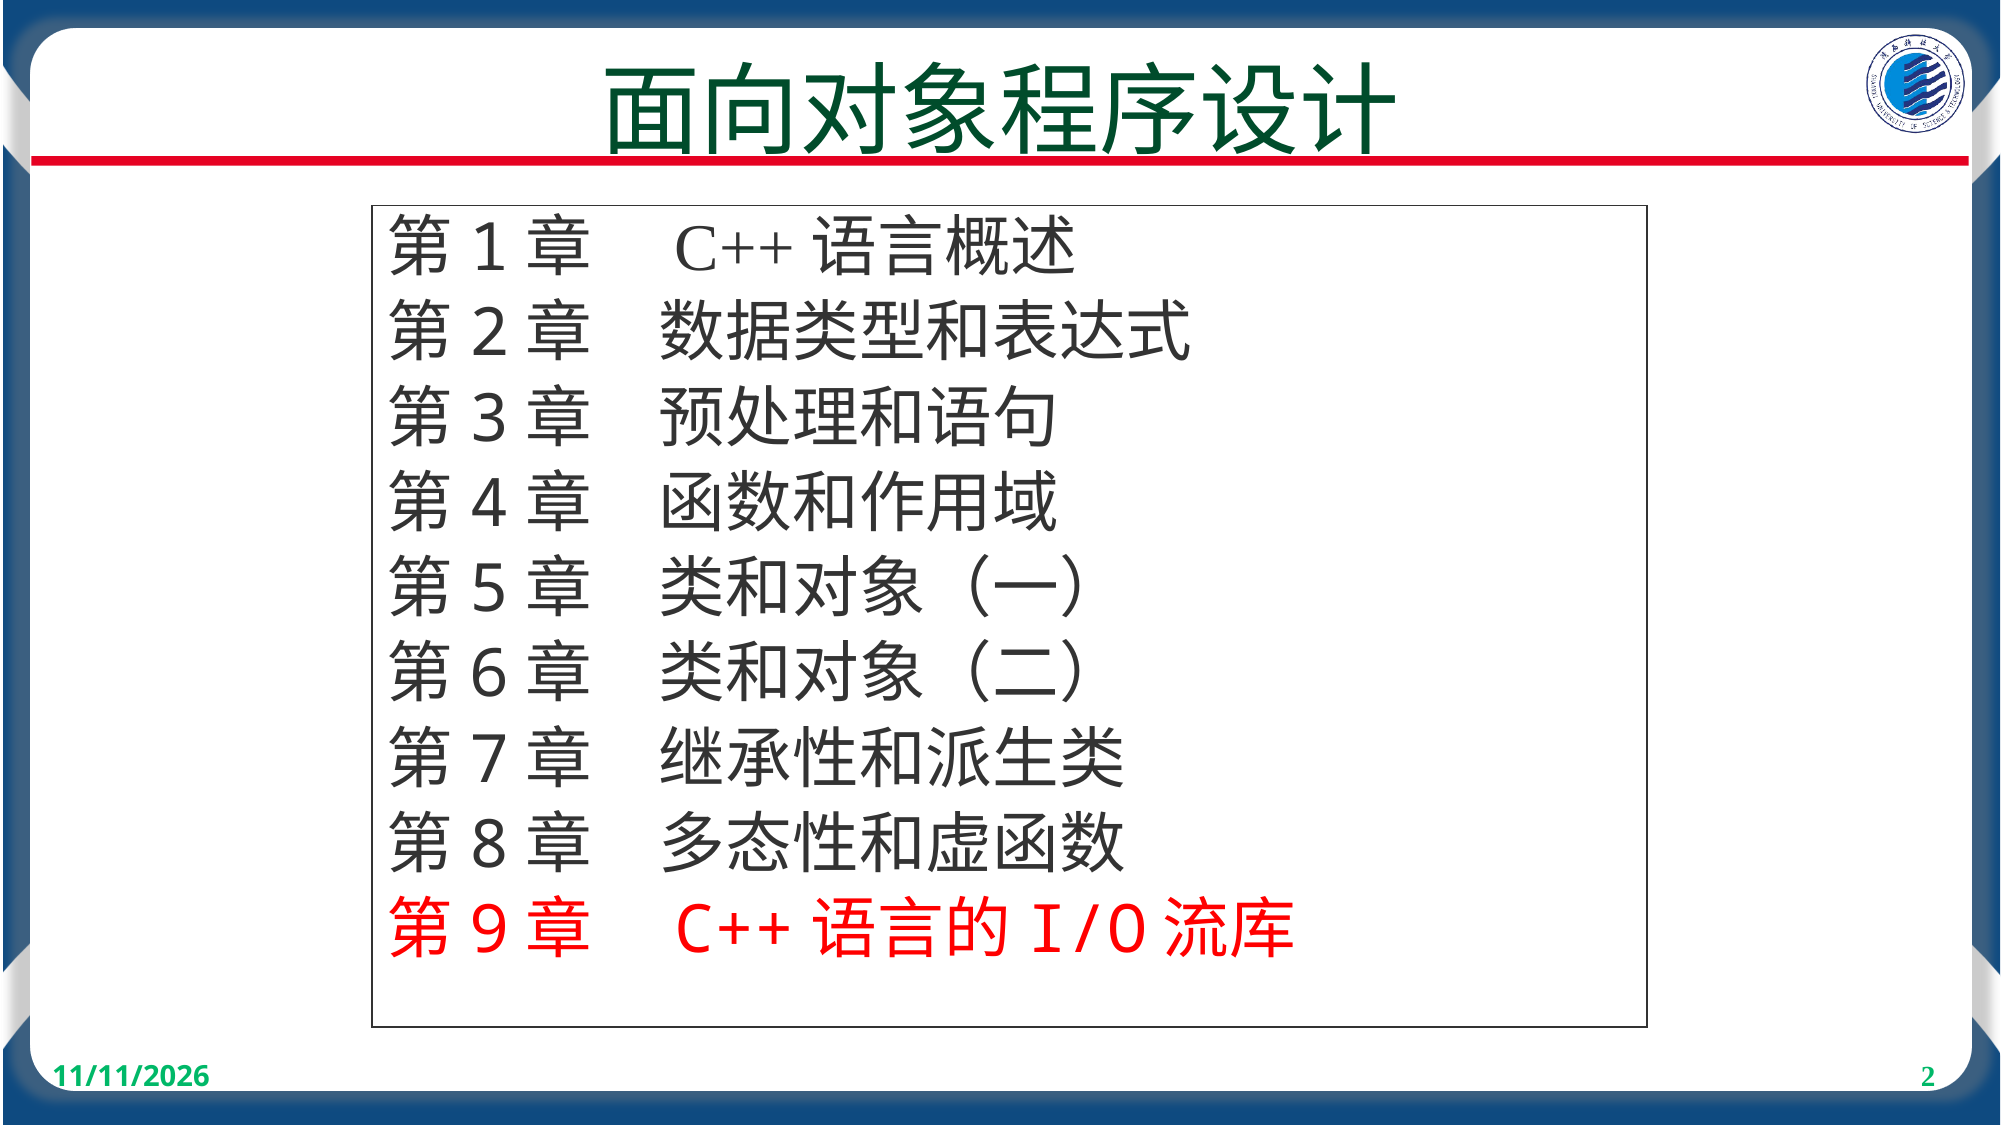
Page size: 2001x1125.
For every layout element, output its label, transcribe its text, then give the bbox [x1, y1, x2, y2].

footer [683, 1049, 1317, 1110]
list 第1章 C++语言概述 第2章 数据类型和表达式 第3章 预处理和语句 第4章 函数和作用域 第5章 类和对象（一） 第6章 类和对象（二） 第7章 继承性和派生类 第8章 多态性和虚函数 第9章 C++语言的I/O流库 [371, 205, 1648, 1028]
title 面向对象程序设计 [362, 62, 1638, 151]
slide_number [36, 1049, 454, 1110]
picture [0, 0, 2001, 1125]
slide_number 2 [1533, 1049, 1951, 1110]
